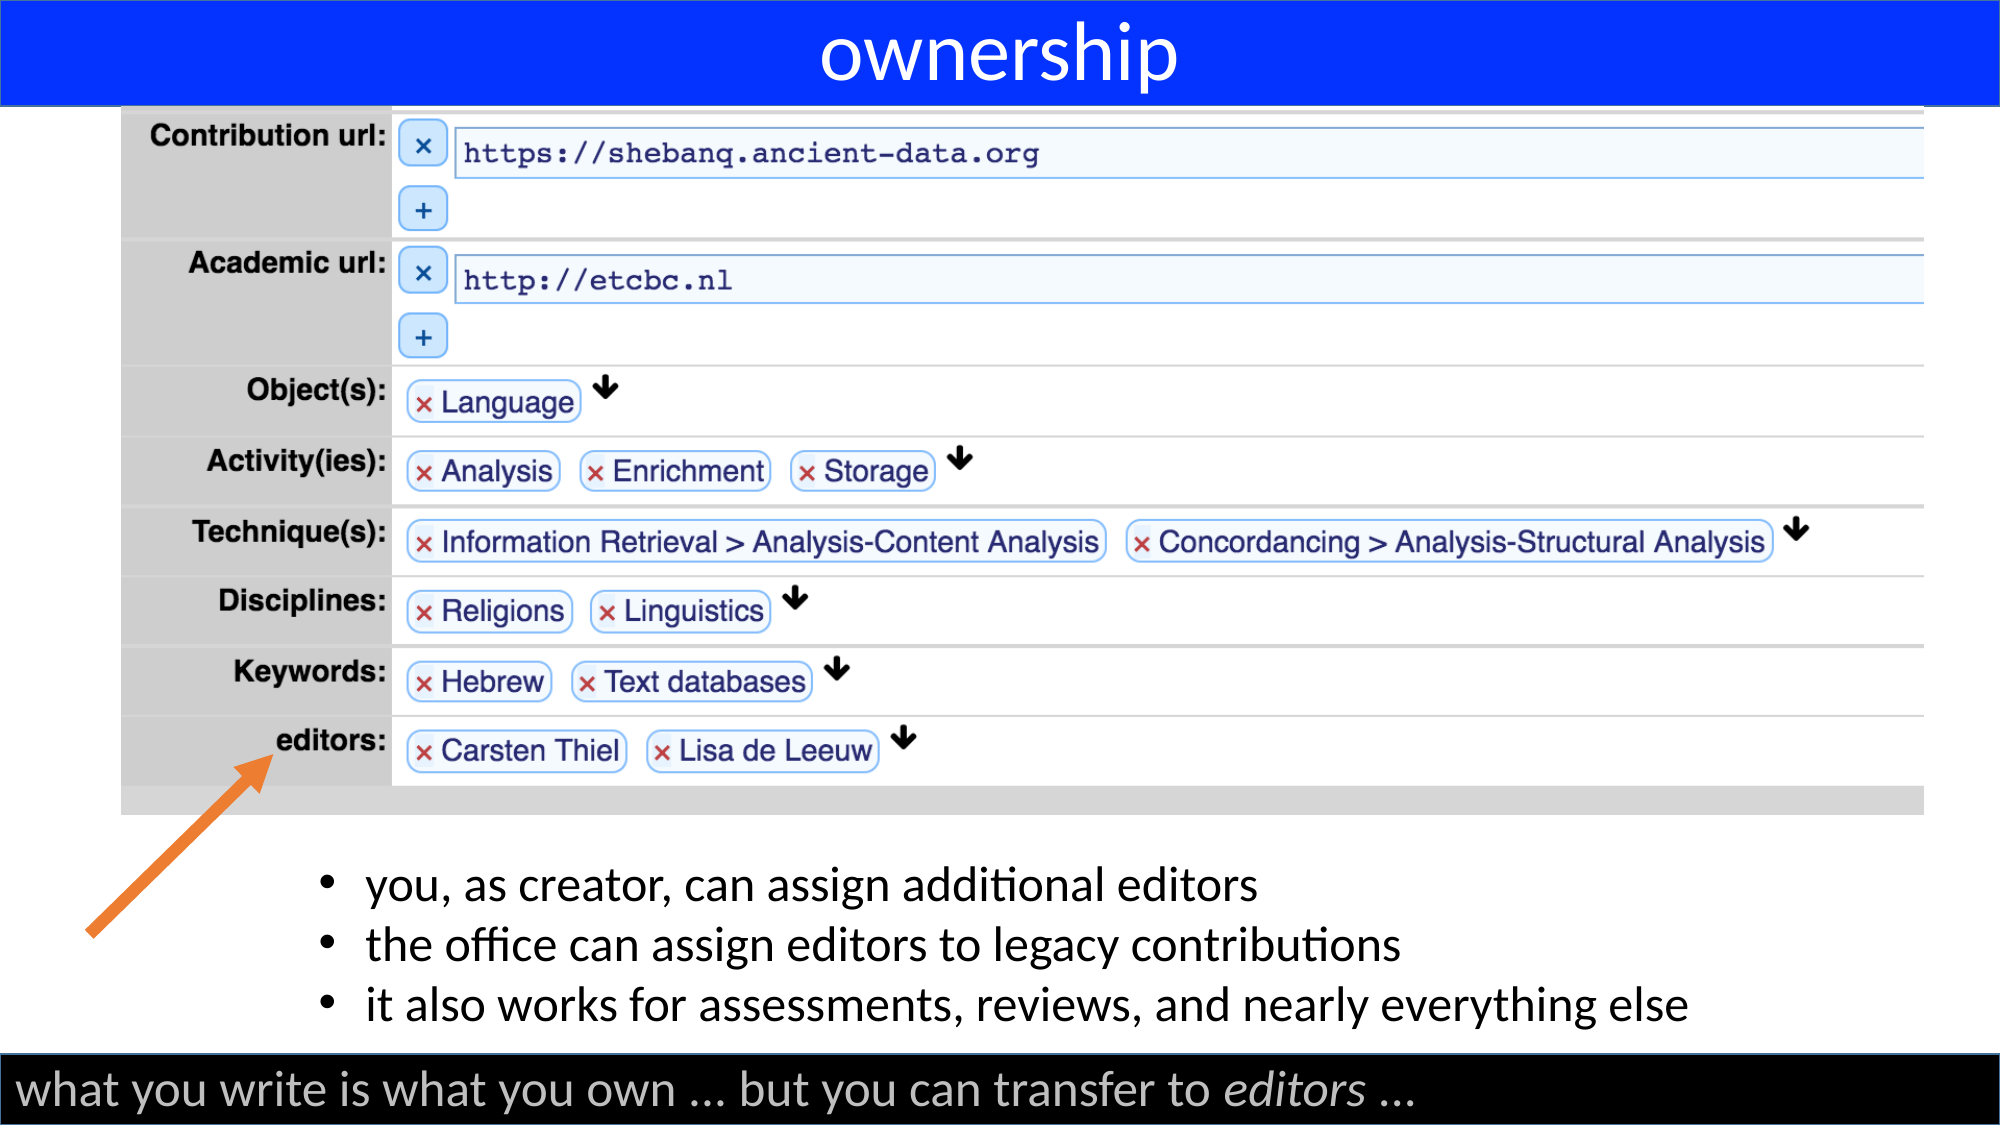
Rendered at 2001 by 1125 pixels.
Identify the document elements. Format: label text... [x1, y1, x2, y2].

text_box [89, 754, 274, 935]
picture [121, 106, 1924, 815]
title ownership [0, 0, 2000, 107]
text_box you, as creator, can assign additional editors the office can assign editors to legacy contributions it also works for assessments, reviews, and nearly everything else [303, 844, 1812, 1039]
text_box what you write is what you own ... but you can transfer to editors ... [0, 1053, 2000, 1125]
